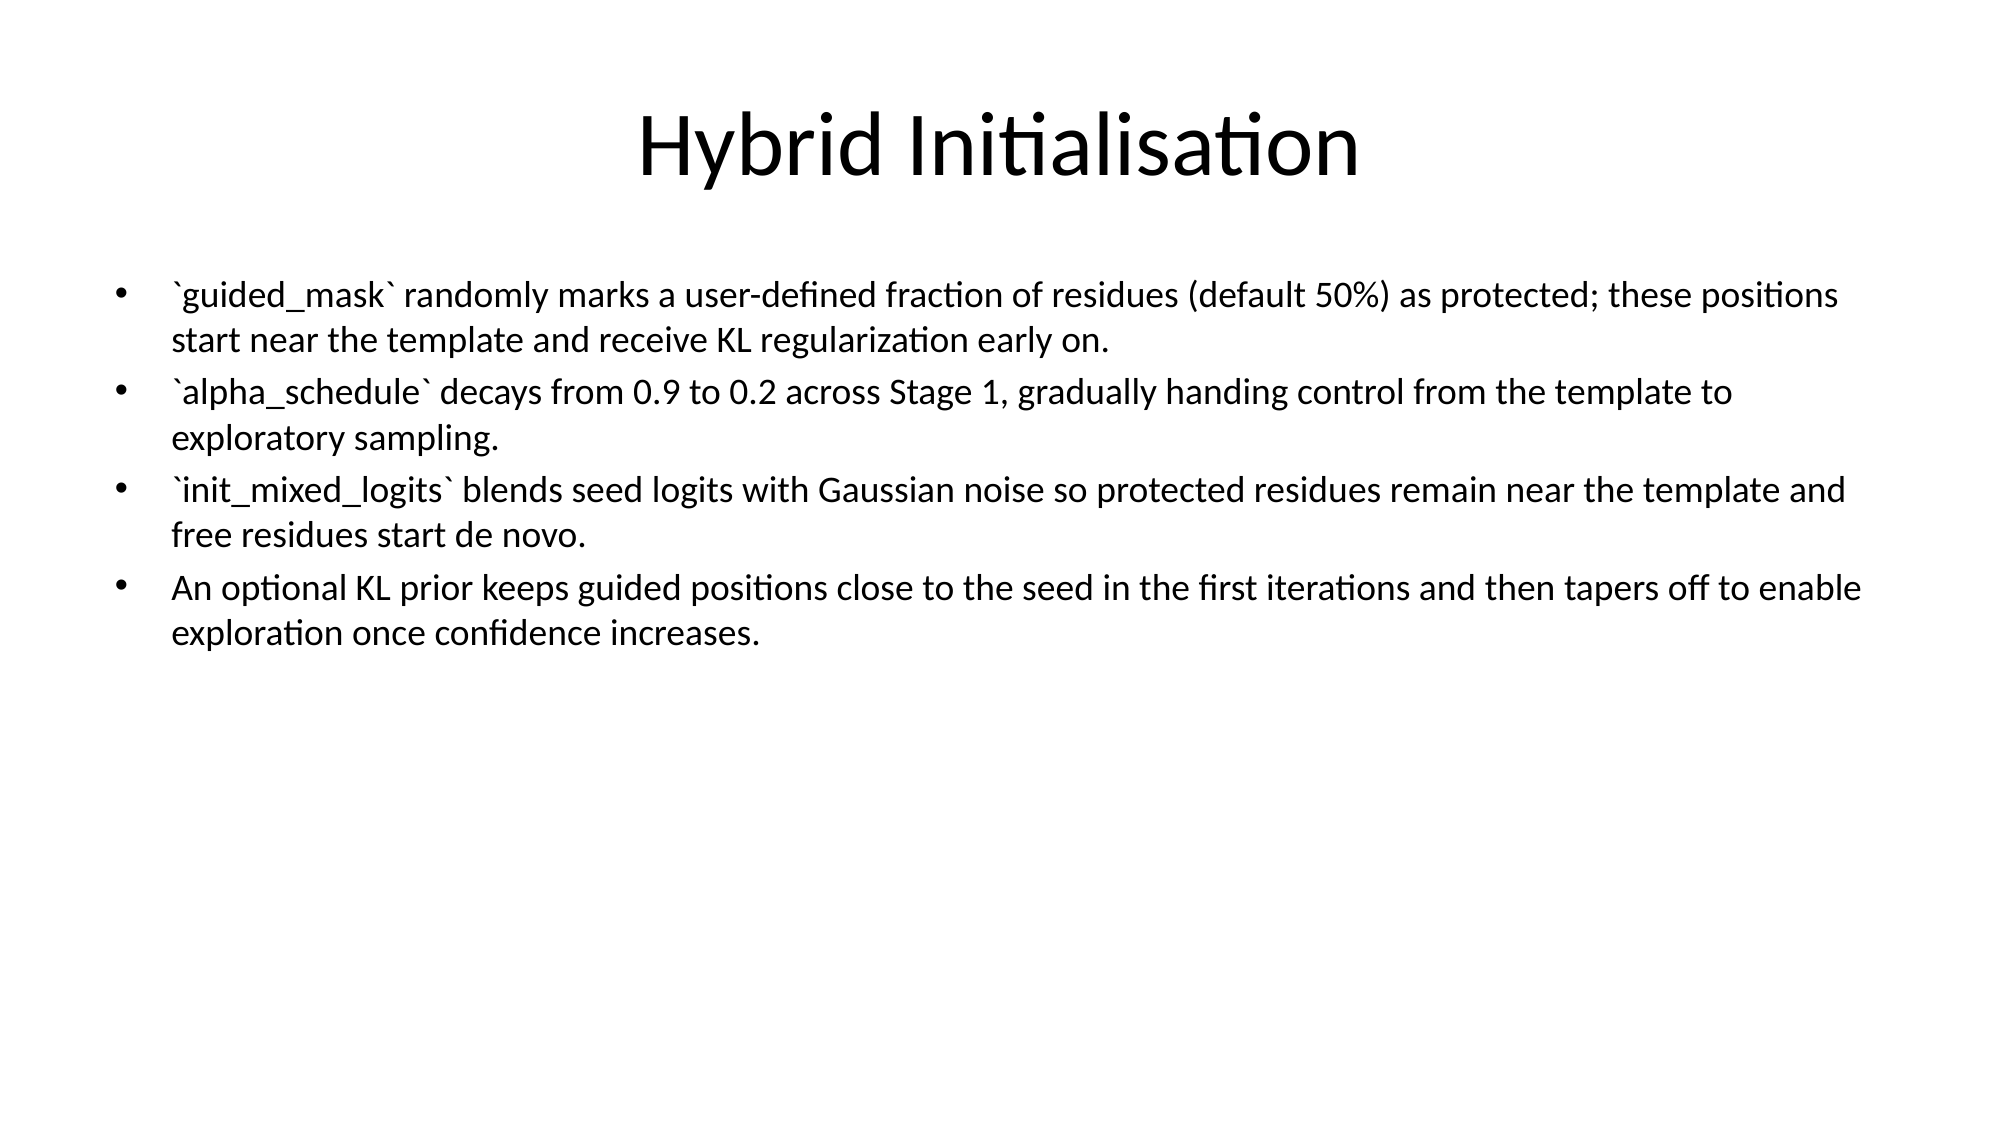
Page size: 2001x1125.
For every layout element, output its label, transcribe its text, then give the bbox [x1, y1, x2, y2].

title Hybrid Initialisation [99, 45, 1900, 233]
list `guided_mask` randomly marks a user-defined fraction of residues (default 50%) as protected; these positions start near the template and receive KL regularization early on. `alpha_schedule` decays from 0.9 to 0.2 across Stage 1, gradually handing control from the template to exploratory sampling. `init_mixed_logits` blends seed logits with Gaussian noise so protected residues remain near the template and free residues start de novo. An optional KL prior keeps guided positions close to the seed in the first iterations and then tapers off to enable exploration once confidence increases. [99, 262, 1900, 1005]
